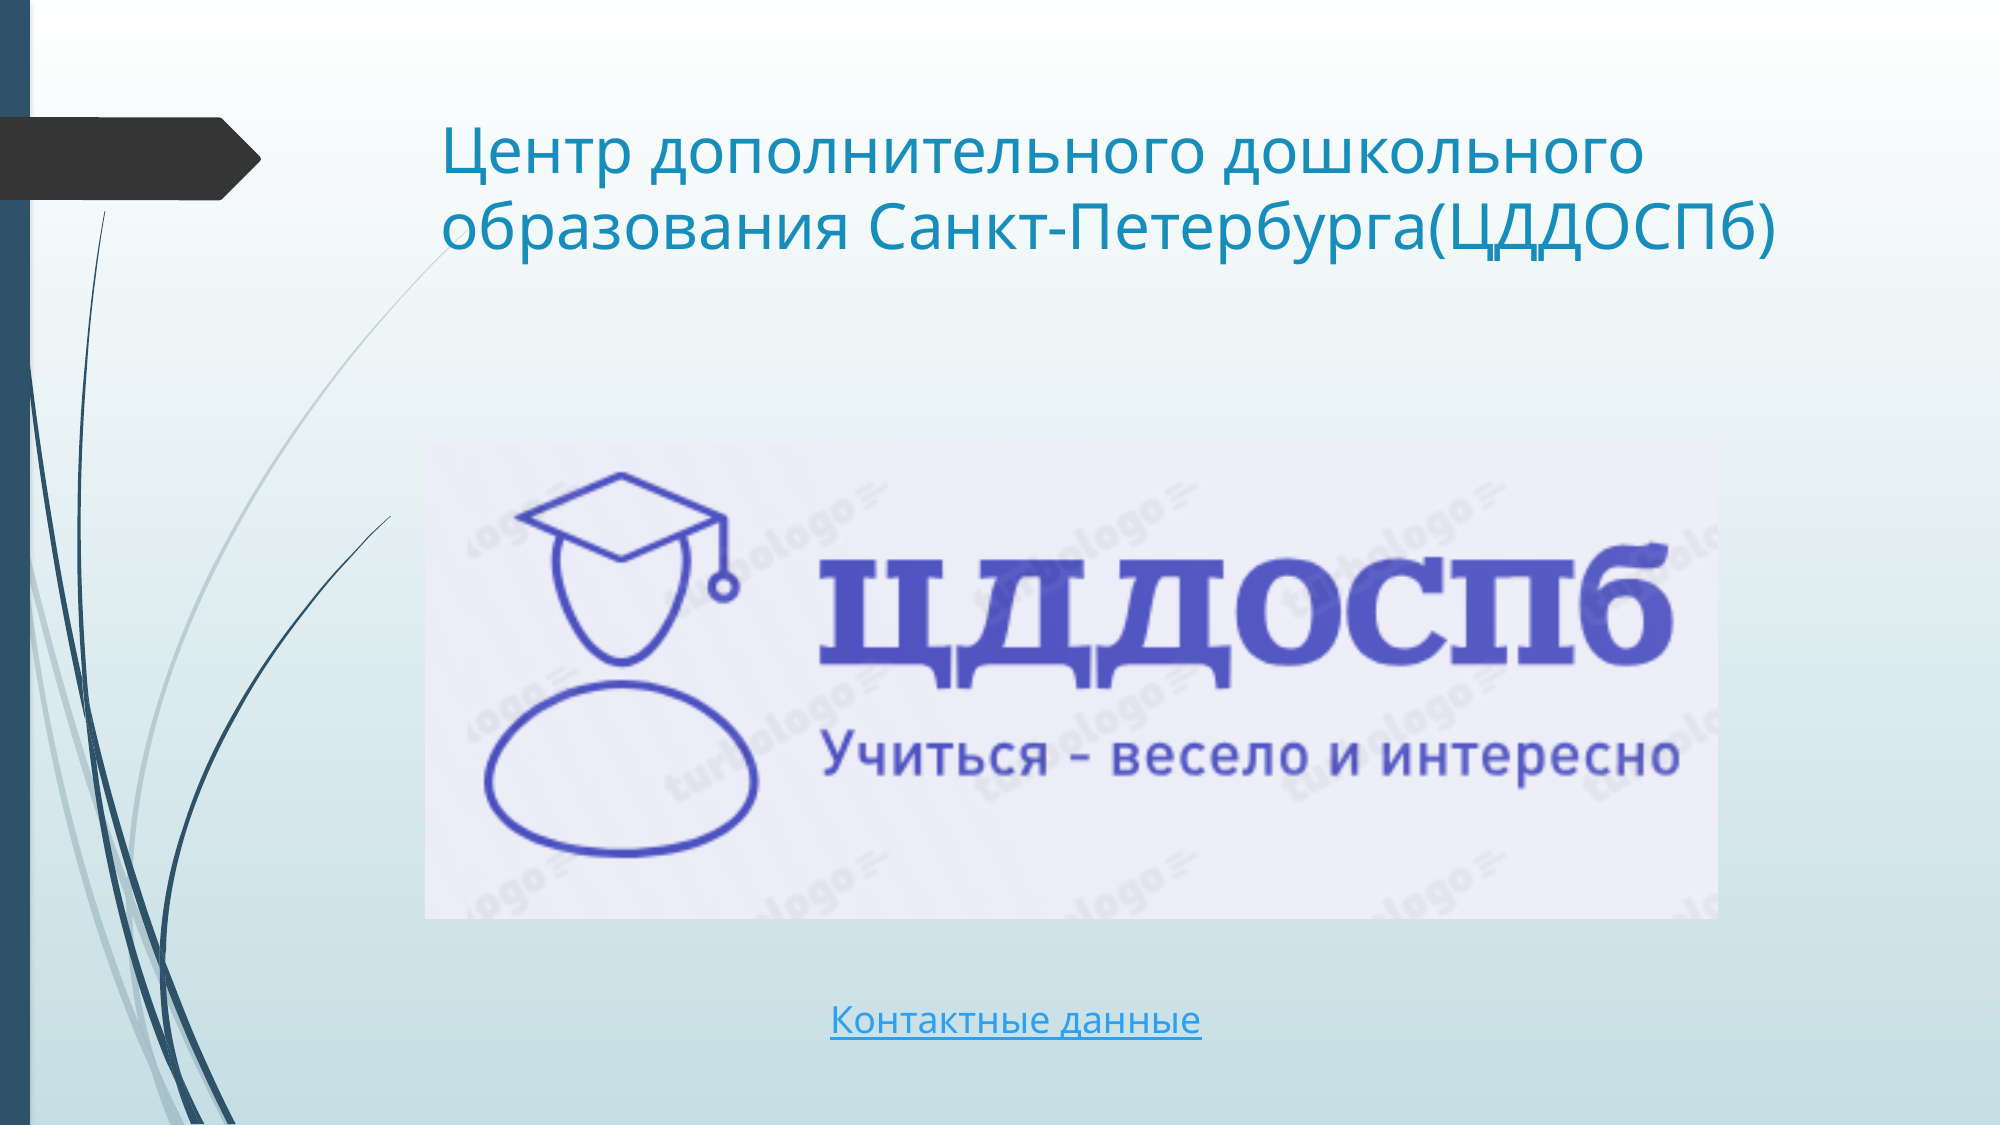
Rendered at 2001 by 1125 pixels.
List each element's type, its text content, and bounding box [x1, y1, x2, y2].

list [425, 443, 1718, 919]
text_box Контактные данные [815, 989, 1217, 1055]
title Центр дополнительного дошкольного образования Санкт-Петербурга(ЦДДОСПб) [425, 102, 1888, 313]
